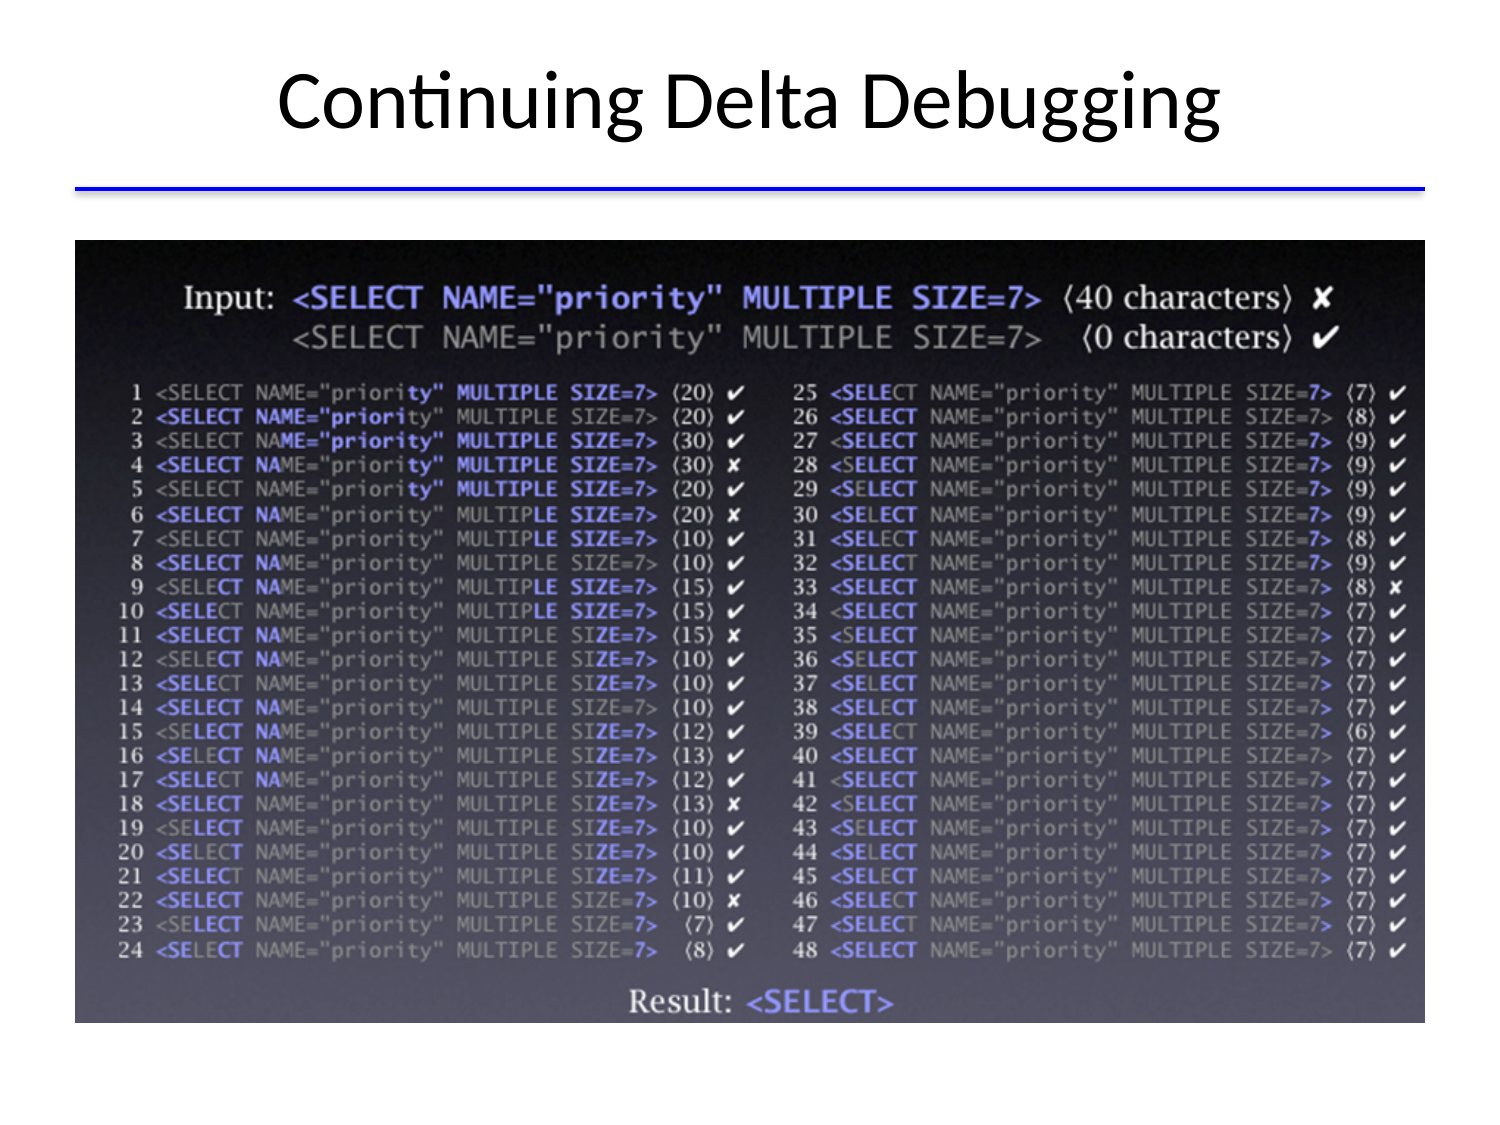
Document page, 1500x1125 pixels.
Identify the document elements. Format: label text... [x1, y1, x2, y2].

picture [74, 240, 1426, 1024]
title Continuing Delta Debugging [75, 1, 1425, 190]
